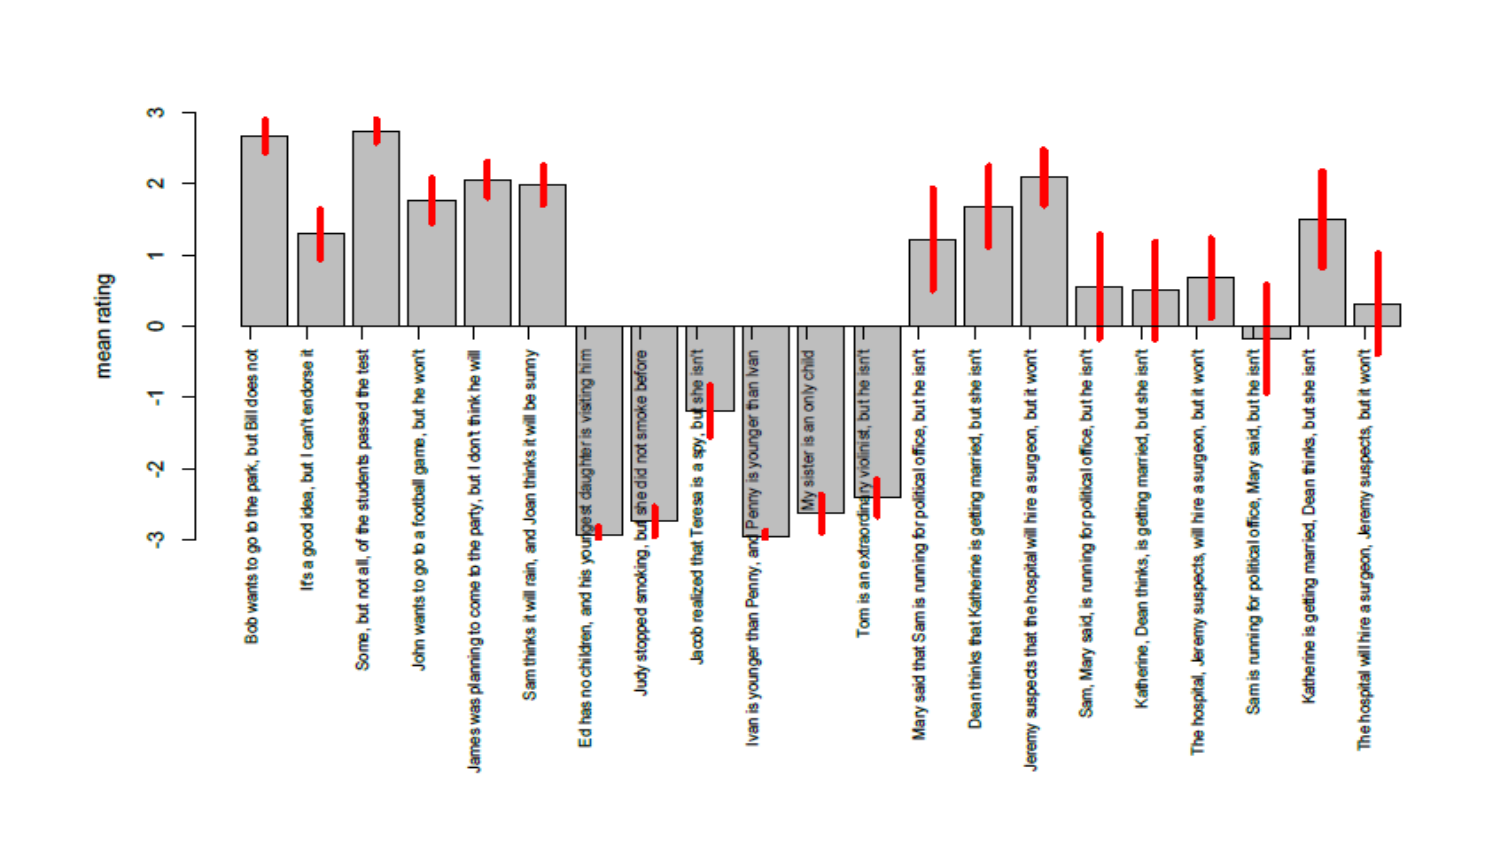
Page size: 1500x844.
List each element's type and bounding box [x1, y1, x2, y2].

picture [46, 87, 1430, 800]
